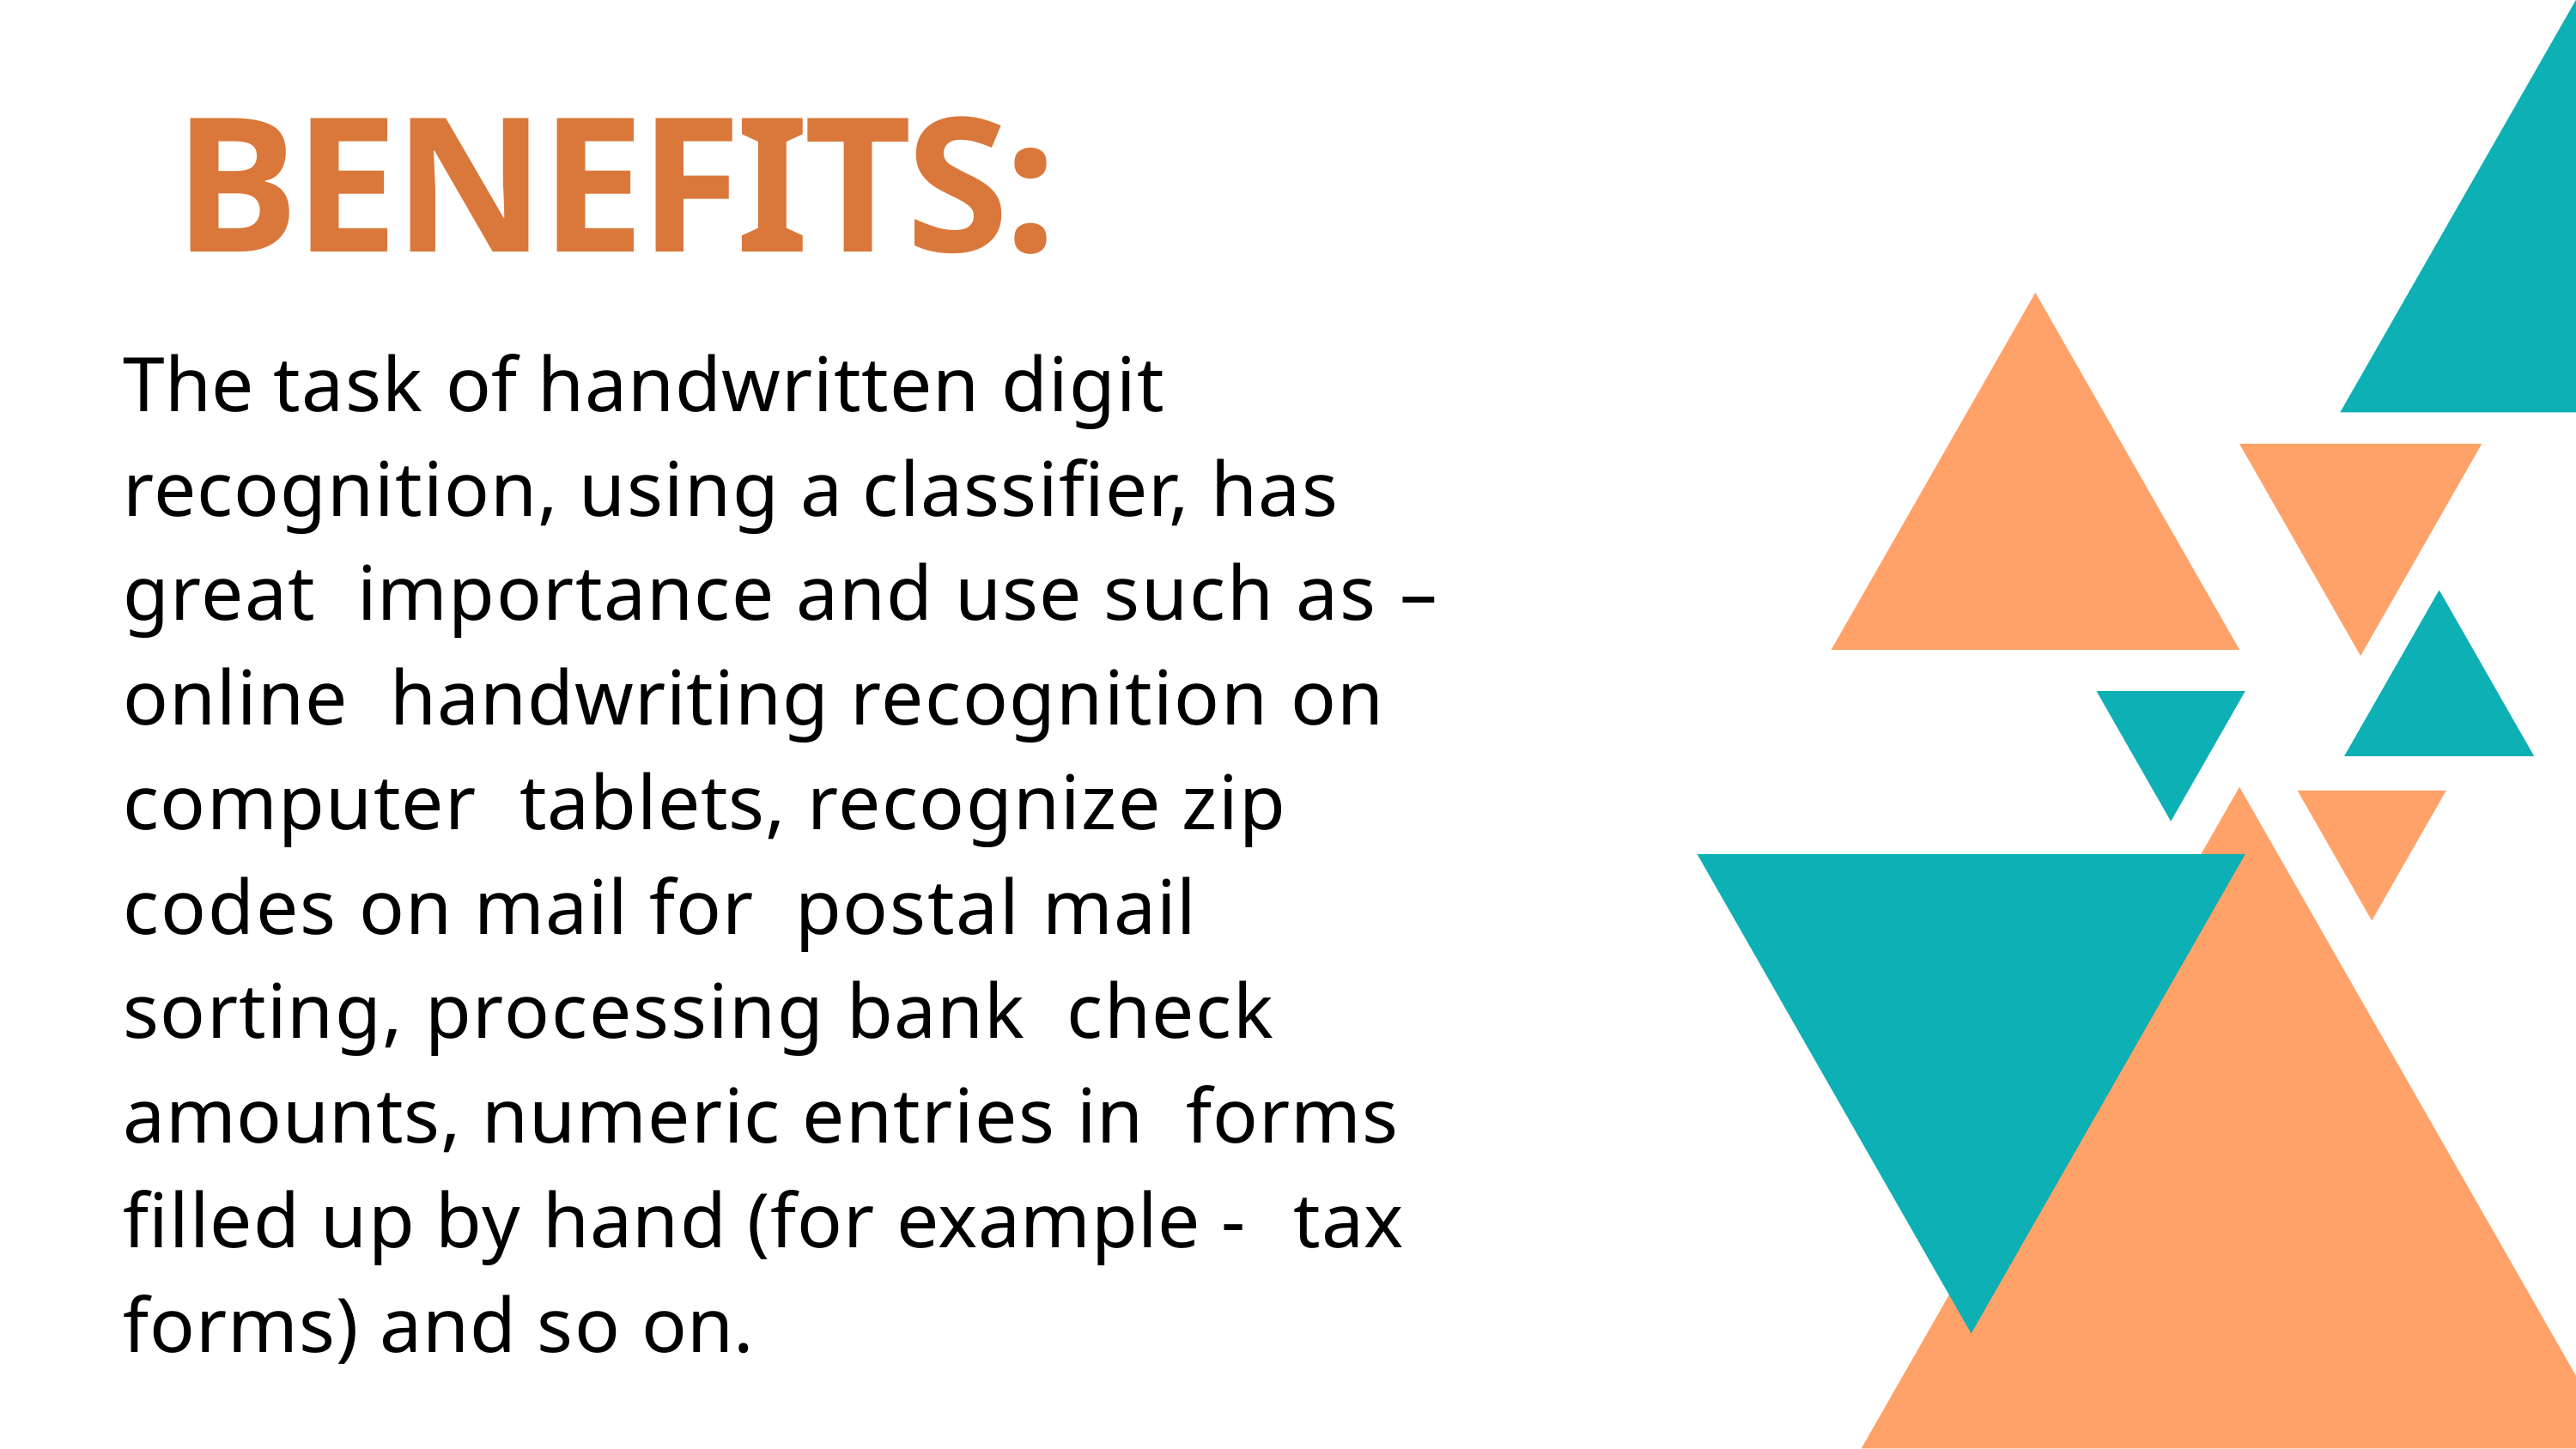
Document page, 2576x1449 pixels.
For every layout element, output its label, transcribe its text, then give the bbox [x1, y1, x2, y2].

text_box [2340, 0, 2576, 413]
title BENEFITS: [172, 63, 1130, 307]
text_box [1831, 292, 2121, 650]
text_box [1697, 786, 2576, 1449]
text_box The task of handwritten digit recognition, using a classifier, has great importance and use such as – online handwriting recognition on computer tablets, recognize zip codes on mail for postal mail sorting, processing bank check amounts, numeric entries in forms filled up by hand (for example ‐ tax forms) and so on. [121, 320, 1475, 1367]
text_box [2096, 443, 2535, 921]
